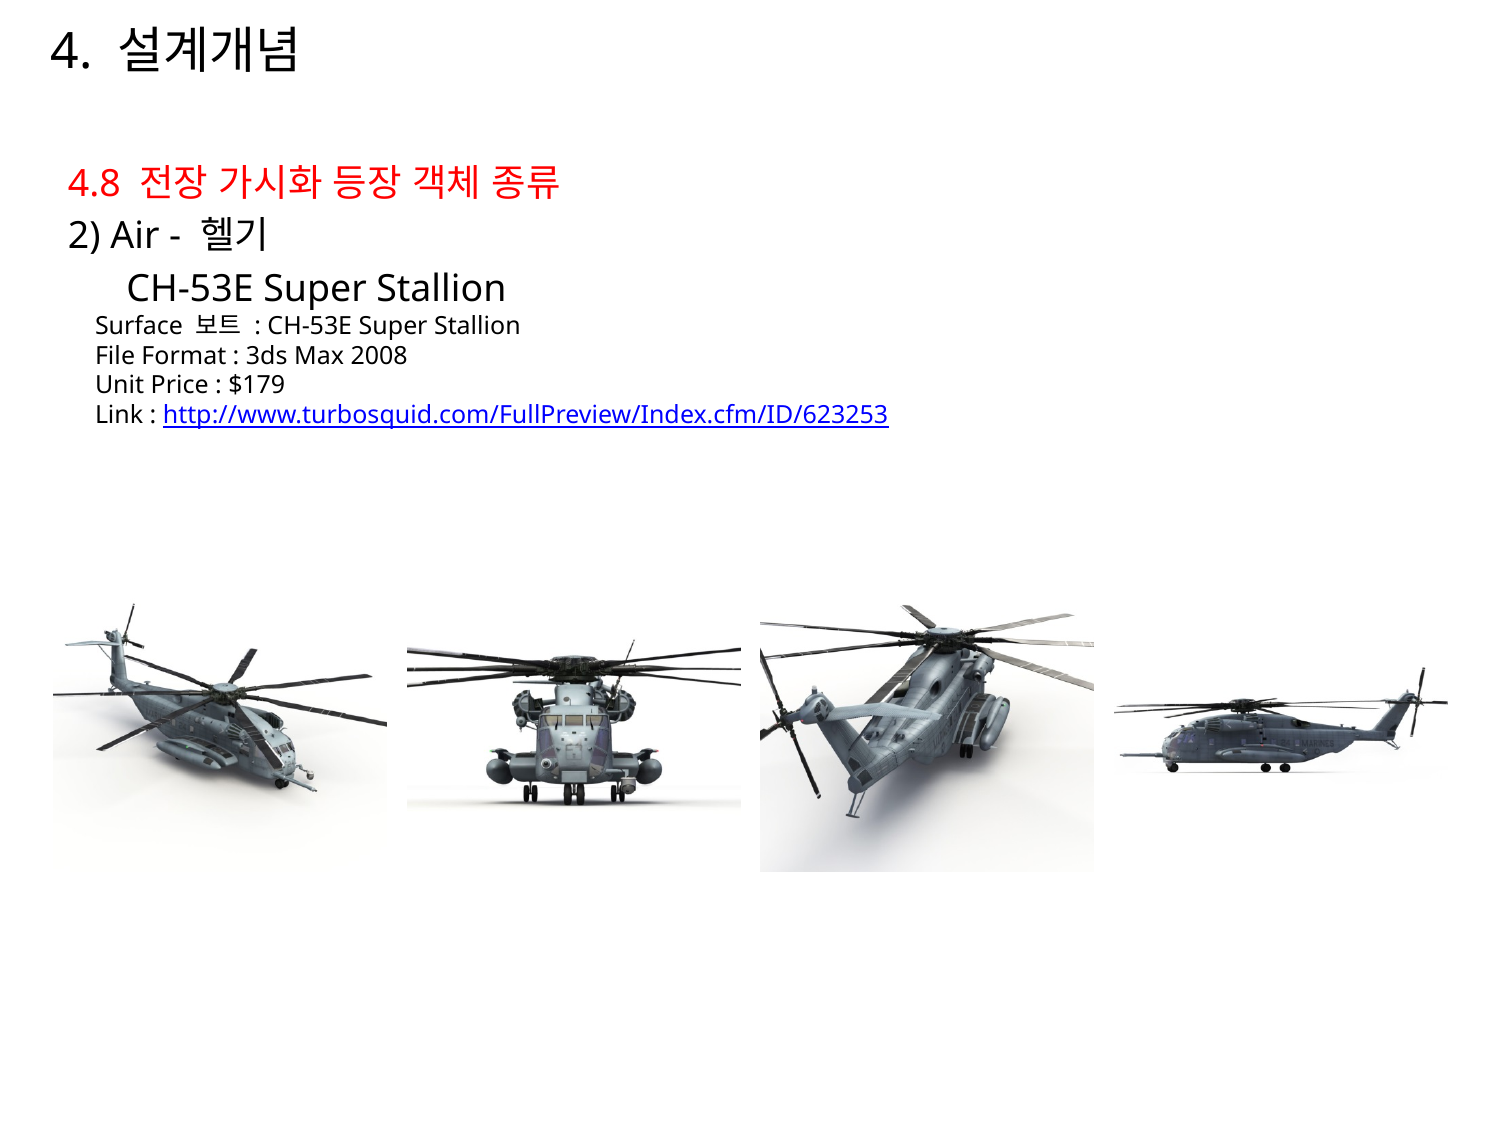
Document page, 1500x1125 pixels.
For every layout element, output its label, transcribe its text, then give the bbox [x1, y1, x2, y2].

text_box [0, 0, 1500, 75]
picture [1114, 538, 1449, 873]
text_box 4.8 전장 가시화 등장 객체 종류 2) Air - 헬기 CH-53E Super Stallion Surface 보트 : CH-53E Super Stallion File Format : 3ds Max 2008 Unit Price : $179 Link : http://www.turbosquid.com/FullPreview/Index.cfm/ID/623253 [53, 148, 1459, 338]
picture [760, 538, 1095, 873]
picture [406, 538, 741, 873]
picture [52, 538, 387, 873]
